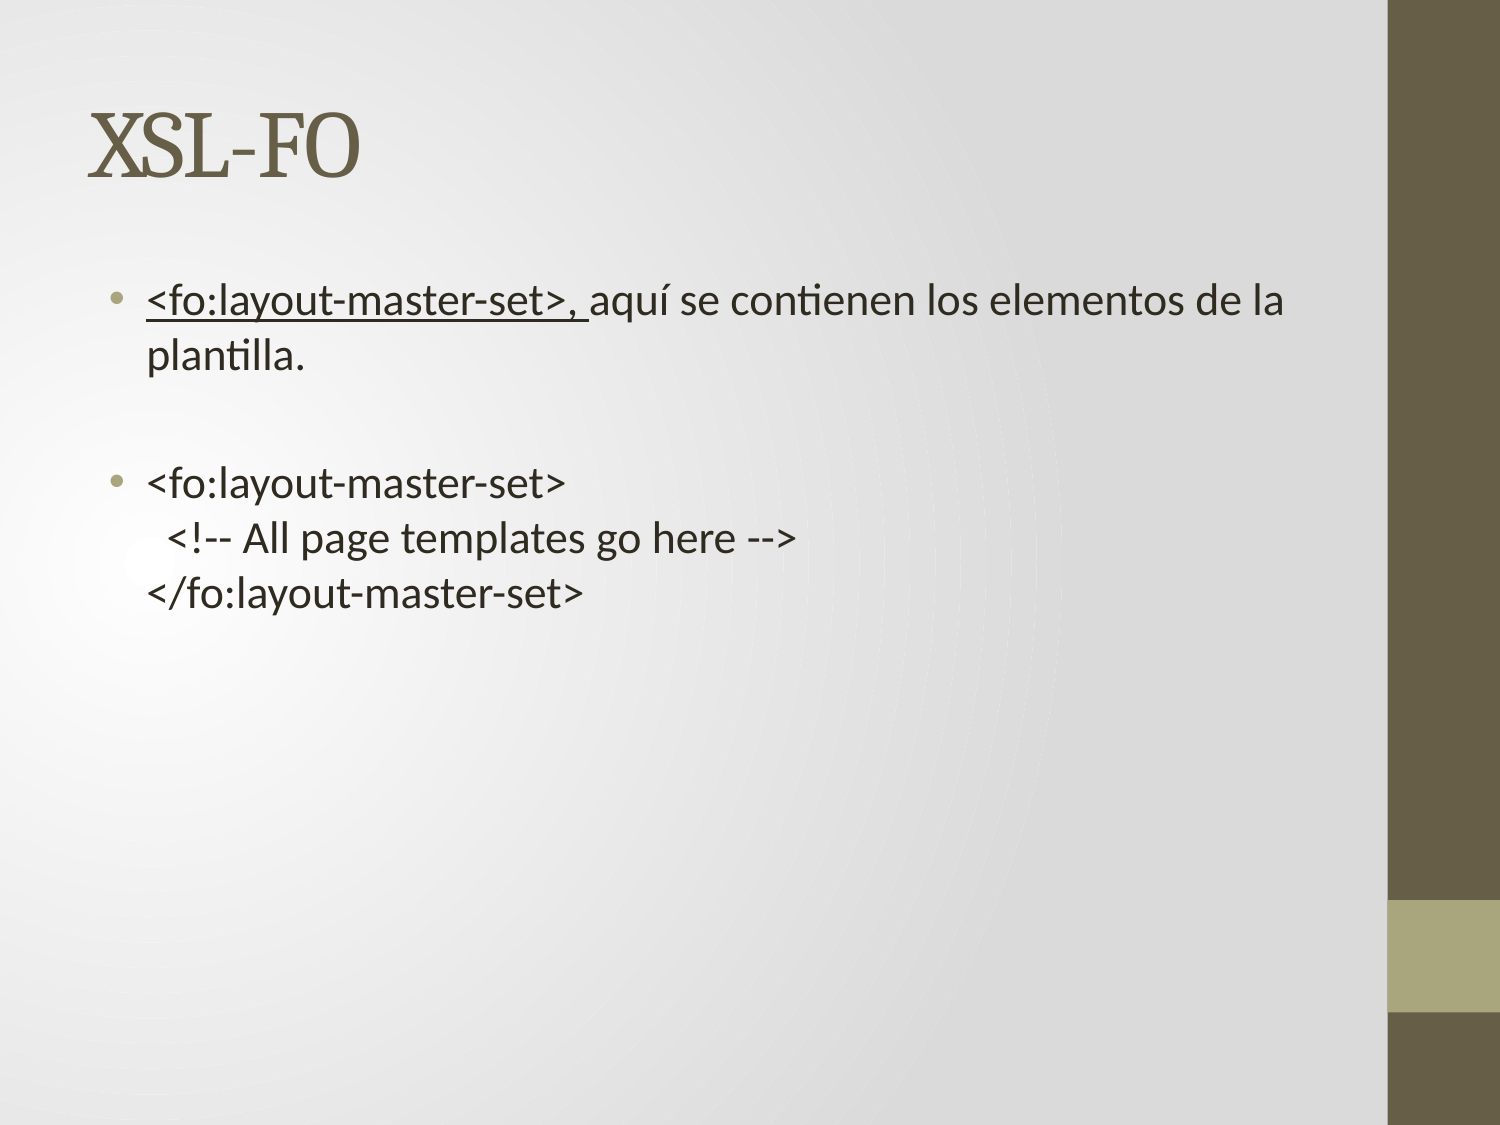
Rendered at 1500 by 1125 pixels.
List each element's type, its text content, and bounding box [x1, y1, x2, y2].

list <fo:layout-master-set>, aquí se contienen los elementos de la plantilla. <fo:layout-master-set> <!-- All page templates go here --> </fo:layout-master-set> [75, 262, 1325, 1050]
title XSL-FO [75, 45, 1325, 233]
